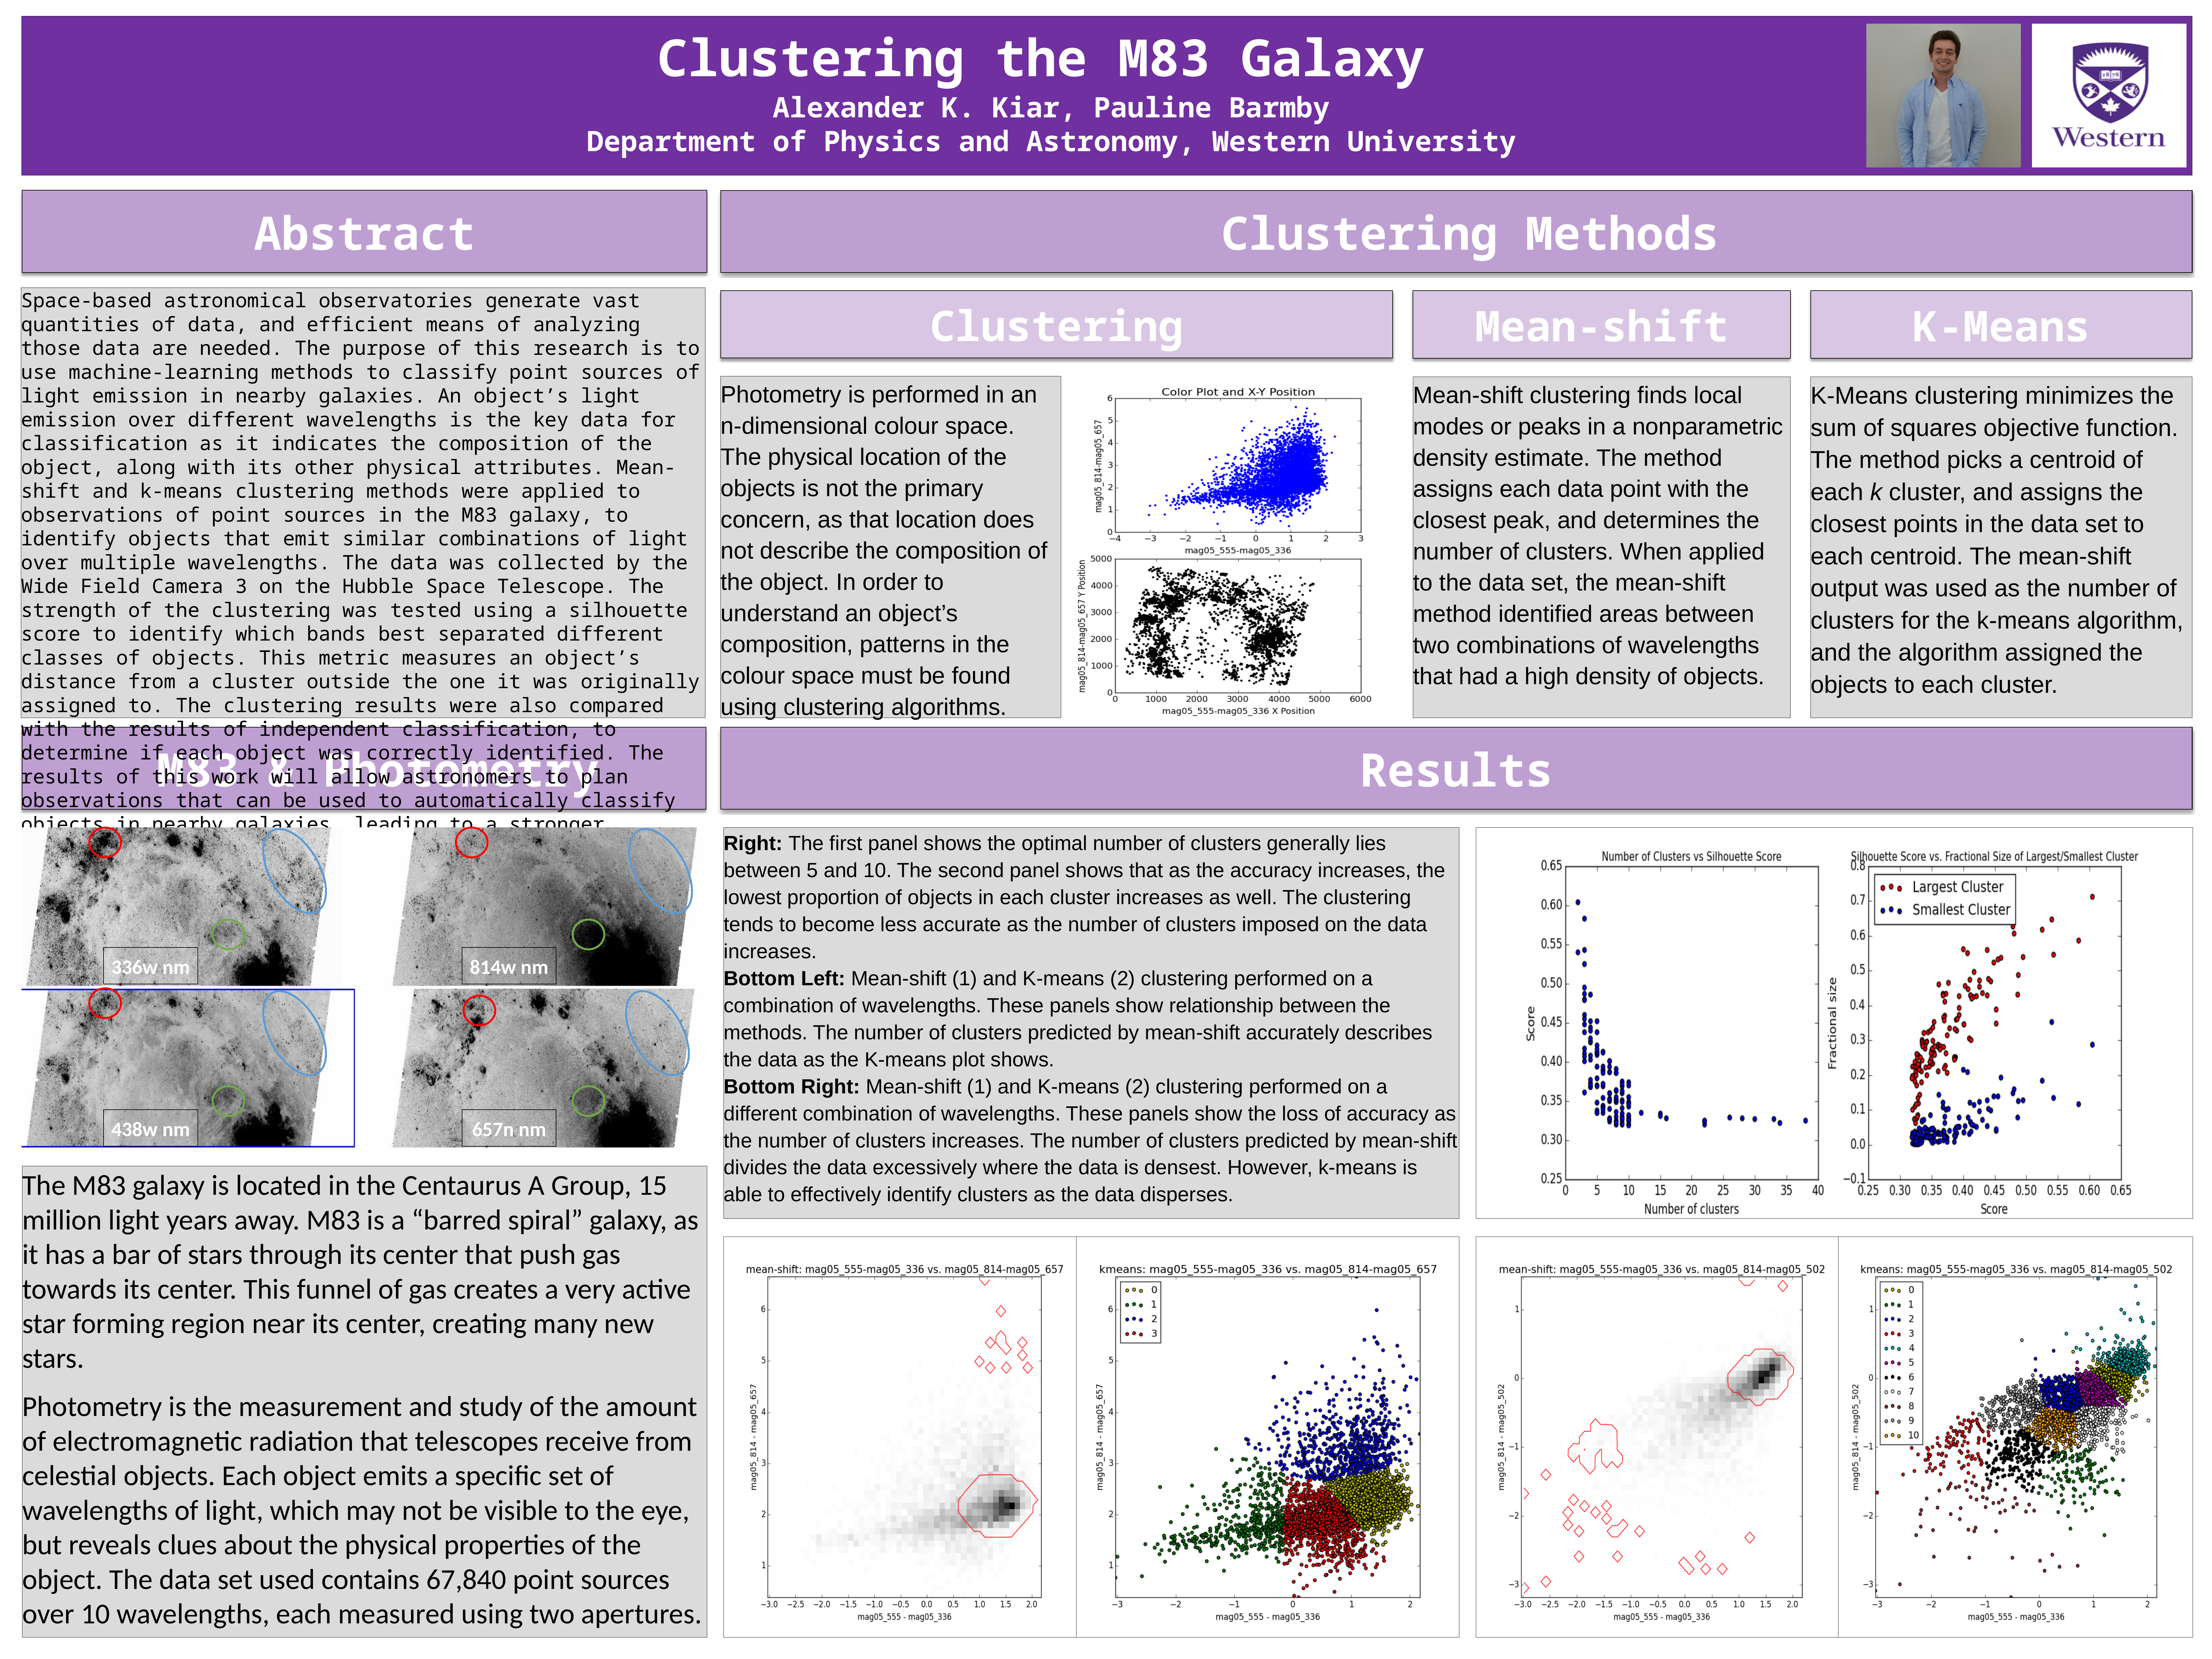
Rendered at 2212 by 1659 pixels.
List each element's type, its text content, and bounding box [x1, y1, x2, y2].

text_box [1476, 1237, 2193, 1637]
picture [1476, 827, 2193, 1219]
picture [1866, 24, 2021, 168]
text_box Space-based astronomical observatories generate vast quantities of data, and efficient means of analyzing those data are needed. The purpose of this research is to use machine-learning methods to classify point sources of light emission in nearby galaxies. An object’s light emission over different wavelengths is the key data for classification as it indicates the composition of the object, along with its other physical attributes. Mean-shift and k-means clustering methods were applied to observations of point sources in the M83 galaxy, to identify objects that emit similar combinations of light over multiple wavelengths. The data was collected by the Wide Field Camera 3 on the Hubble Space Telescope. The strength of the clustering was tested using a silhouette score to identify which bands best separated different classes of objects. This metric measures an object’s distance from a cluster outside the one it was originally assigned to. The clustering results were also compared with the results of independent classification, to determine if each object was correctly identified. The results of this work will allow astronomers to plan observations that can be used to automatically classify objects in nearby galaxies, leading to a stronger understanding of how stars and star clusters form, and evolve. [21, 288, 705, 718]
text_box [22, 16, 2192, 175]
picture [1076, 718, 1393, 730]
text_box M83 & Photometry [22, 727, 706, 810]
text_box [1413, 290, 2192, 718]
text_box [724, 1237, 1459, 1637]
text_box Clustering Methods [720, 190, 2193, 273]
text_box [22, 827, 705, 1148]
text_box The M83 galaxy is located in the Centaurus A Group, 15 million light years away. M83 is a “barred spiral” galaxy, as it has a bar of stars through its center that push gas towards its center. This funnel of gas creates a very active star forming region near its center, creating many new stars. Photometry is the measurement and study of the amount of electromagnetic radiation that telescopes receive from celestial objects. Each object emits a specific set of wavelengths of light, which may not be visible to the eye, but reveals clues about the physical properties of the object. The data set used contains 67,840 point sources over 10 wavelengths, each measured using two apertures. [22, 1166, 707, 1637]
text_box Results [720, 727, 2193, 810]
text_box Abstract [22, 190, 707, 273]
text_box Right: The first panel shows the optimal number of clusters generally lies between 5 and 10. The second panel shows that as the accuracy increases, the lowest proportion of objects in each cluster increases as well. The clustering tends to become less accurate as the number of clusters imposed on the data increases. Bottom Left: Mean-shift (1) and K-means (2) clustering performed on a combination of wavelengths. These panels show relationship between the methods. The number of clusters predicted by mean-shift accurately describes the data as the K-means plot shows. Bottom Right: Mean-shift (1) and K-means (2) clustering performed on a different combination of wavelengths. These panels show the loss of accuracy as the number of clusters increases. The number of clusters predicted by mean-shift divides the data excessively where the data is densest. However, k-means is able to effectively identify clusters as the data disperses. [724, 827, 1459, 1219]
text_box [720, 291, 1393, 718]
